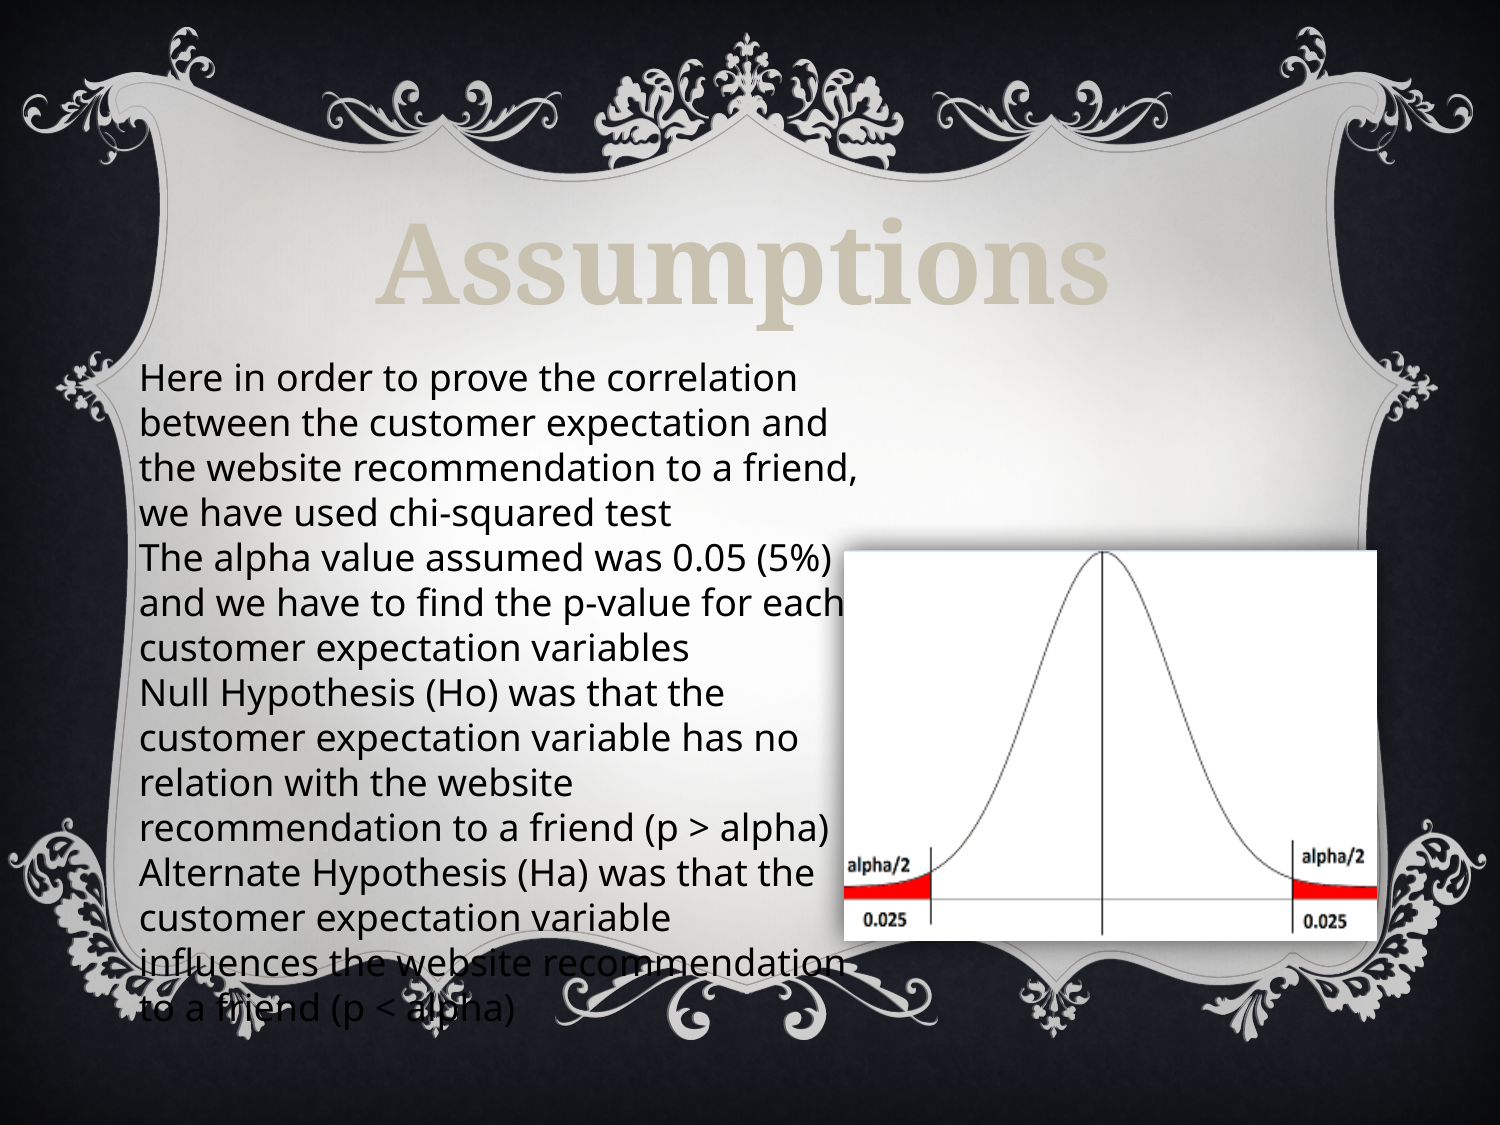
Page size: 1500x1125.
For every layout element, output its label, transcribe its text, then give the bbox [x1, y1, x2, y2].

text_box Here in order to prove the correlation between the customer expectation and the website recommendation to a friend, we have used chi-squared test The alpha value assumed was 0.05 (5%) and we have to find the p-value for each customer expectation variables Null Hypothesis (Ho) was that the customer expectation variable has no relation with the website recommendation to a friend (p > alpha) Alternate Hypothesis (Ha) was that the customer expectation variable influences the website recommendation to a friend (p < alpha) [123, 346, 874, 1037]
picture [0, 0, 1500, 1125]
text_box Assumptions [218, 184, 1270, 335]
